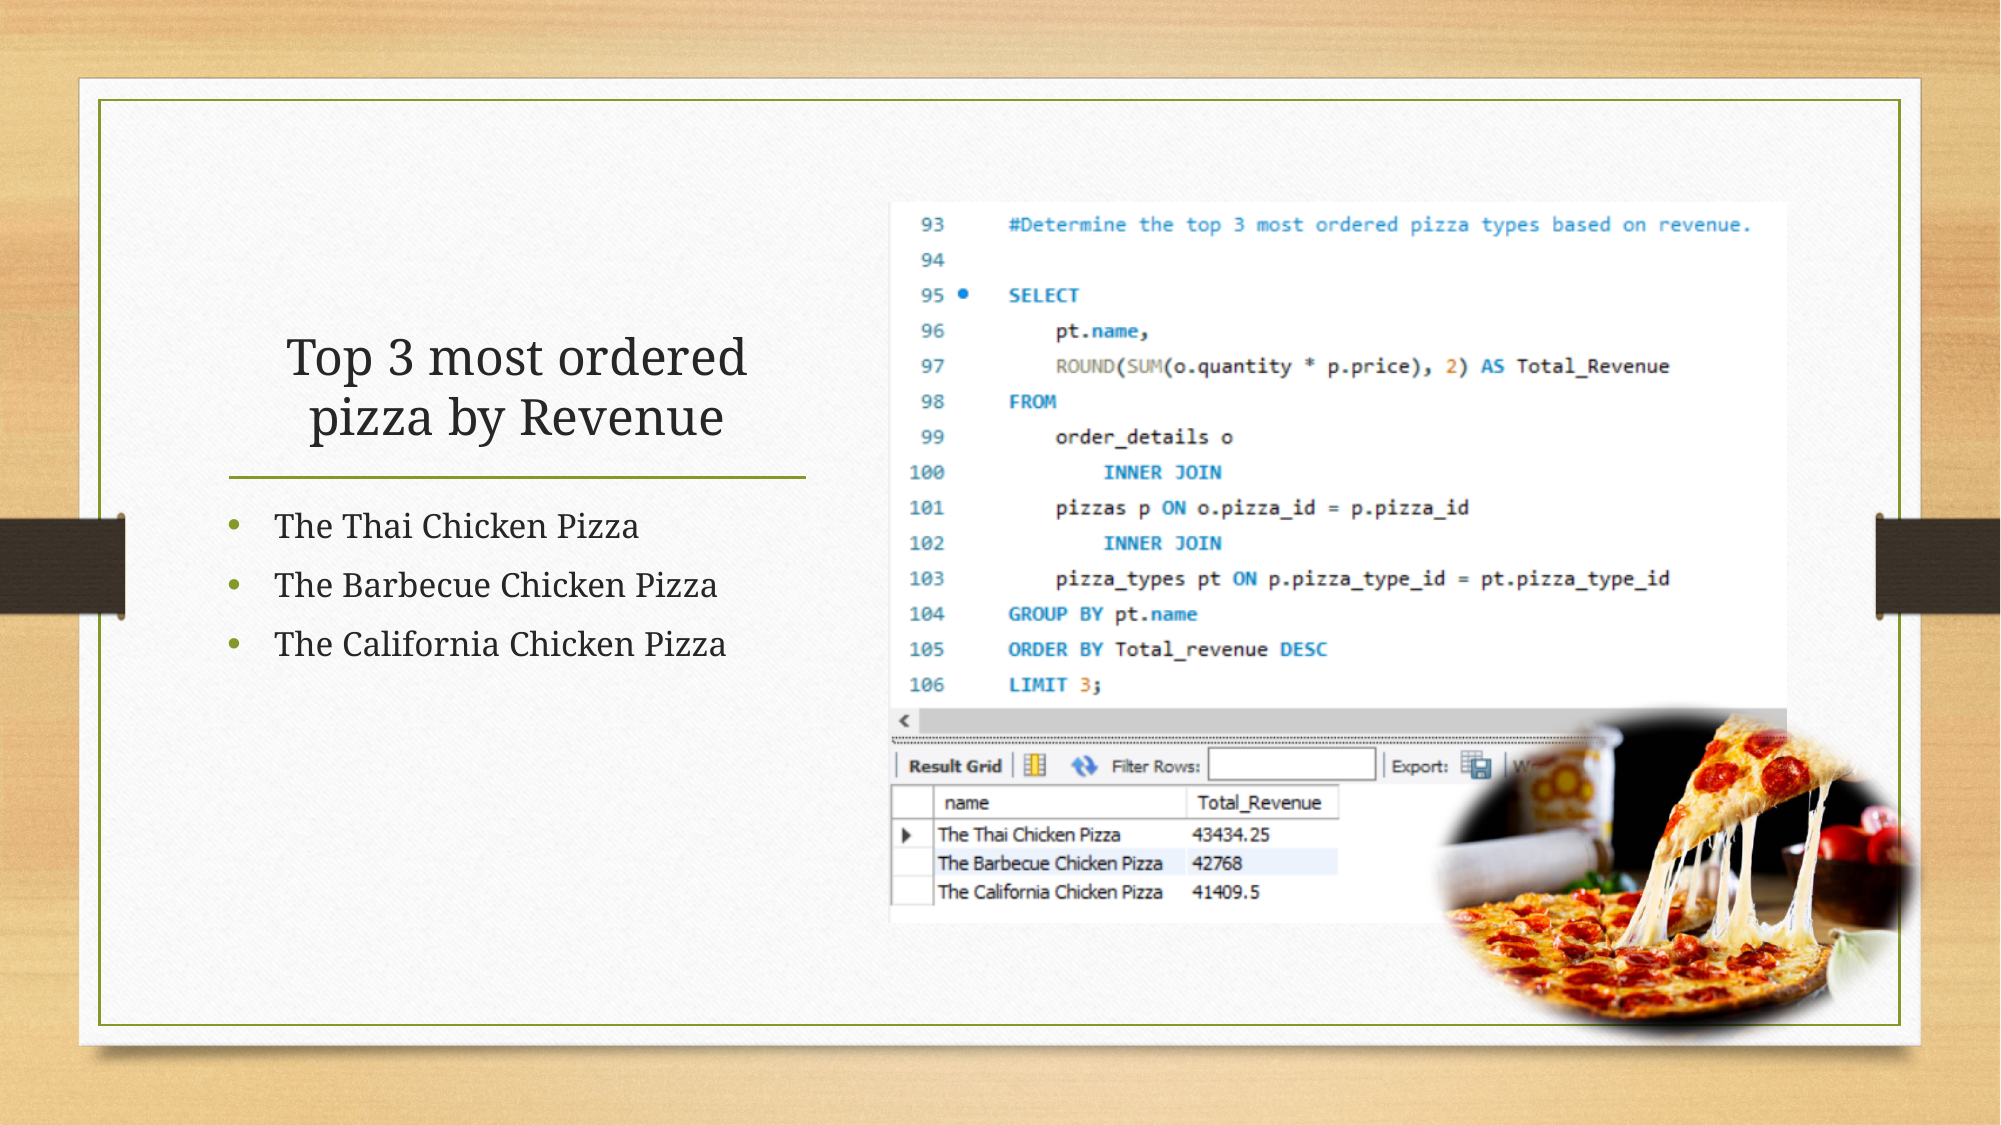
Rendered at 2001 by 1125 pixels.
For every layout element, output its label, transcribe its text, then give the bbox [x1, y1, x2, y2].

title Top 3 most ordered pizza by Revenue [212, 227, 823, 453]
picture [0, 0, 2001, 1125]
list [888, 201, 1787, 924]
list The Thai Chicken Pizza The Barbecue Chicken Pizza The California Chicken Pizza [212, 497, 823, 898]
